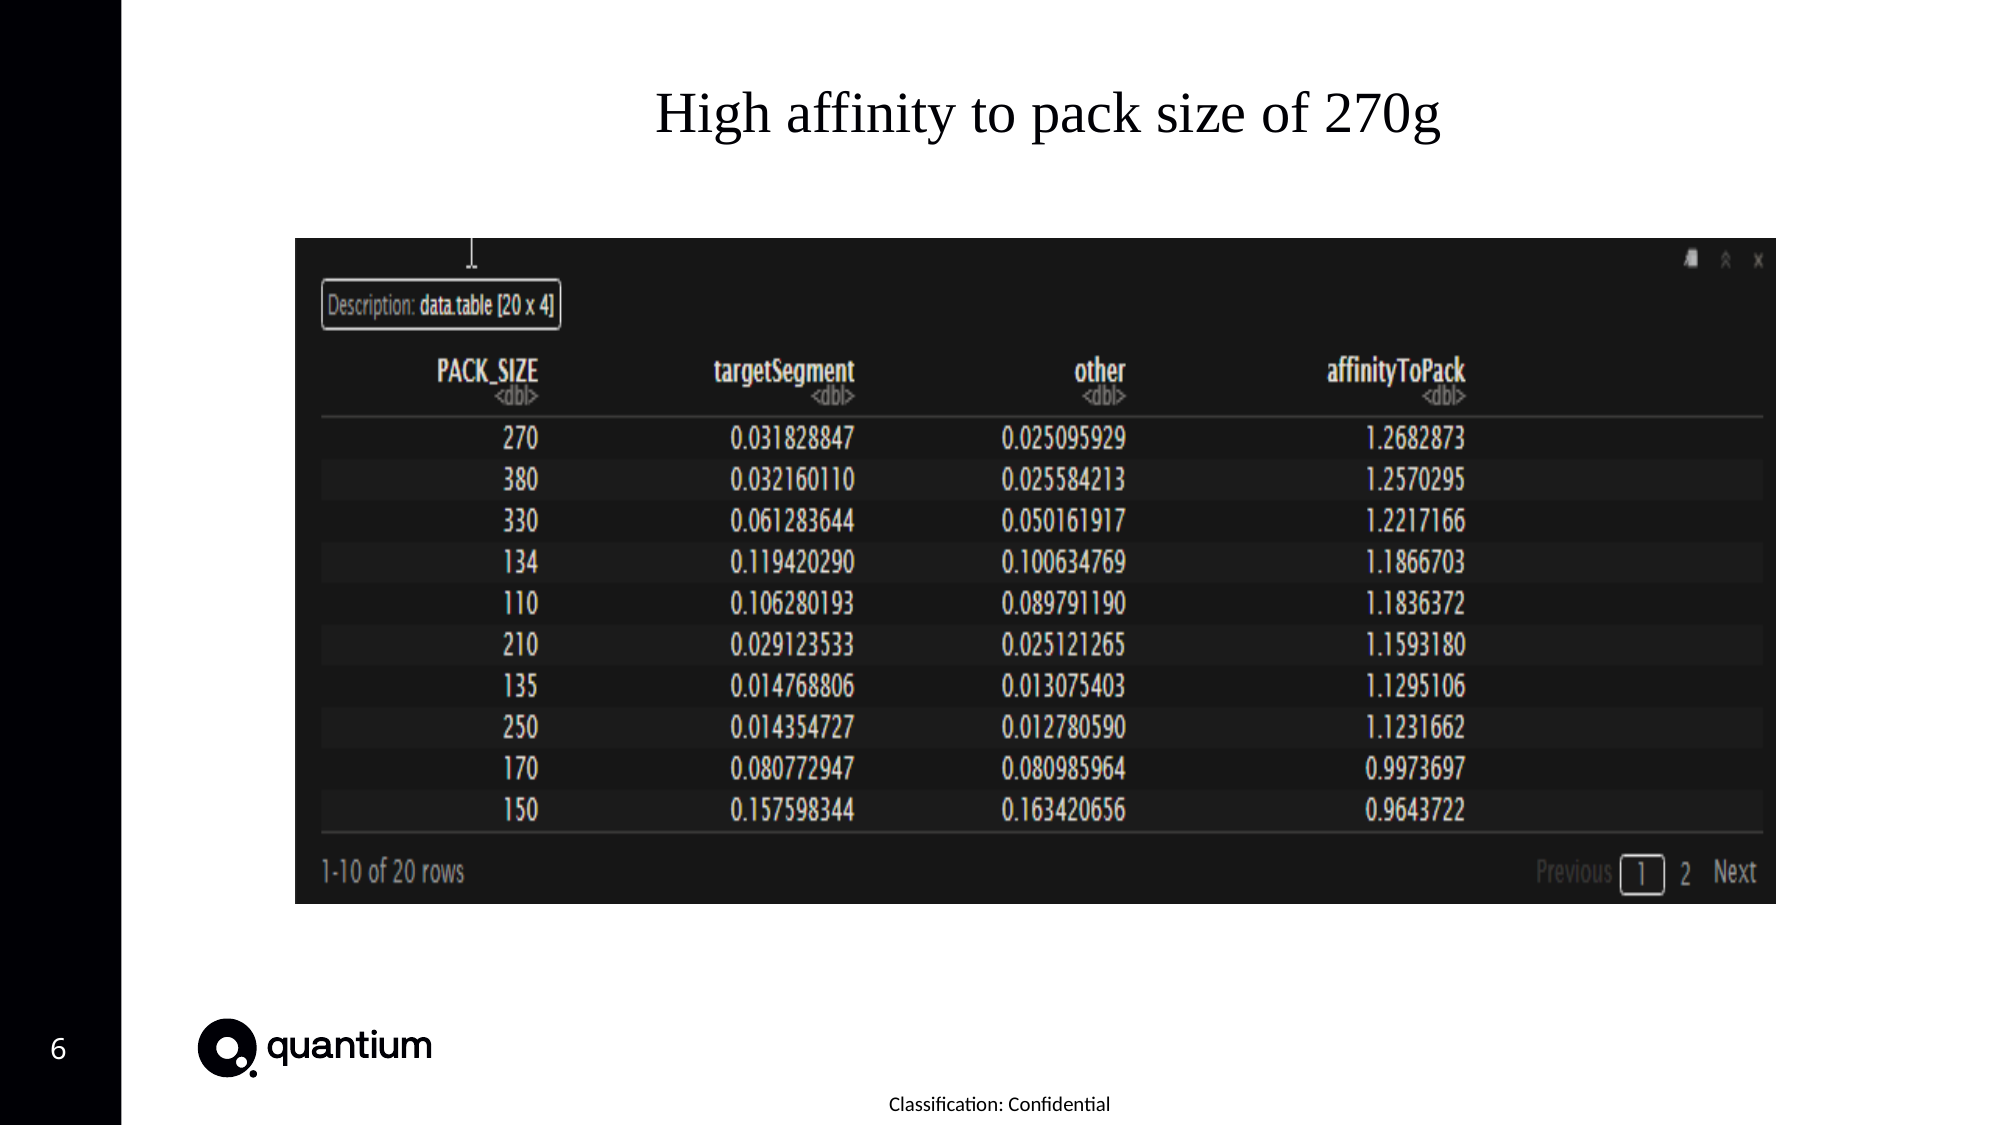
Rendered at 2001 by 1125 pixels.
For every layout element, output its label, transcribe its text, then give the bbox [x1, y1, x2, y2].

picture [295, 238, 1776, 904]
list High affinity to pack size of 270g [196, 74, 1916, 210]
